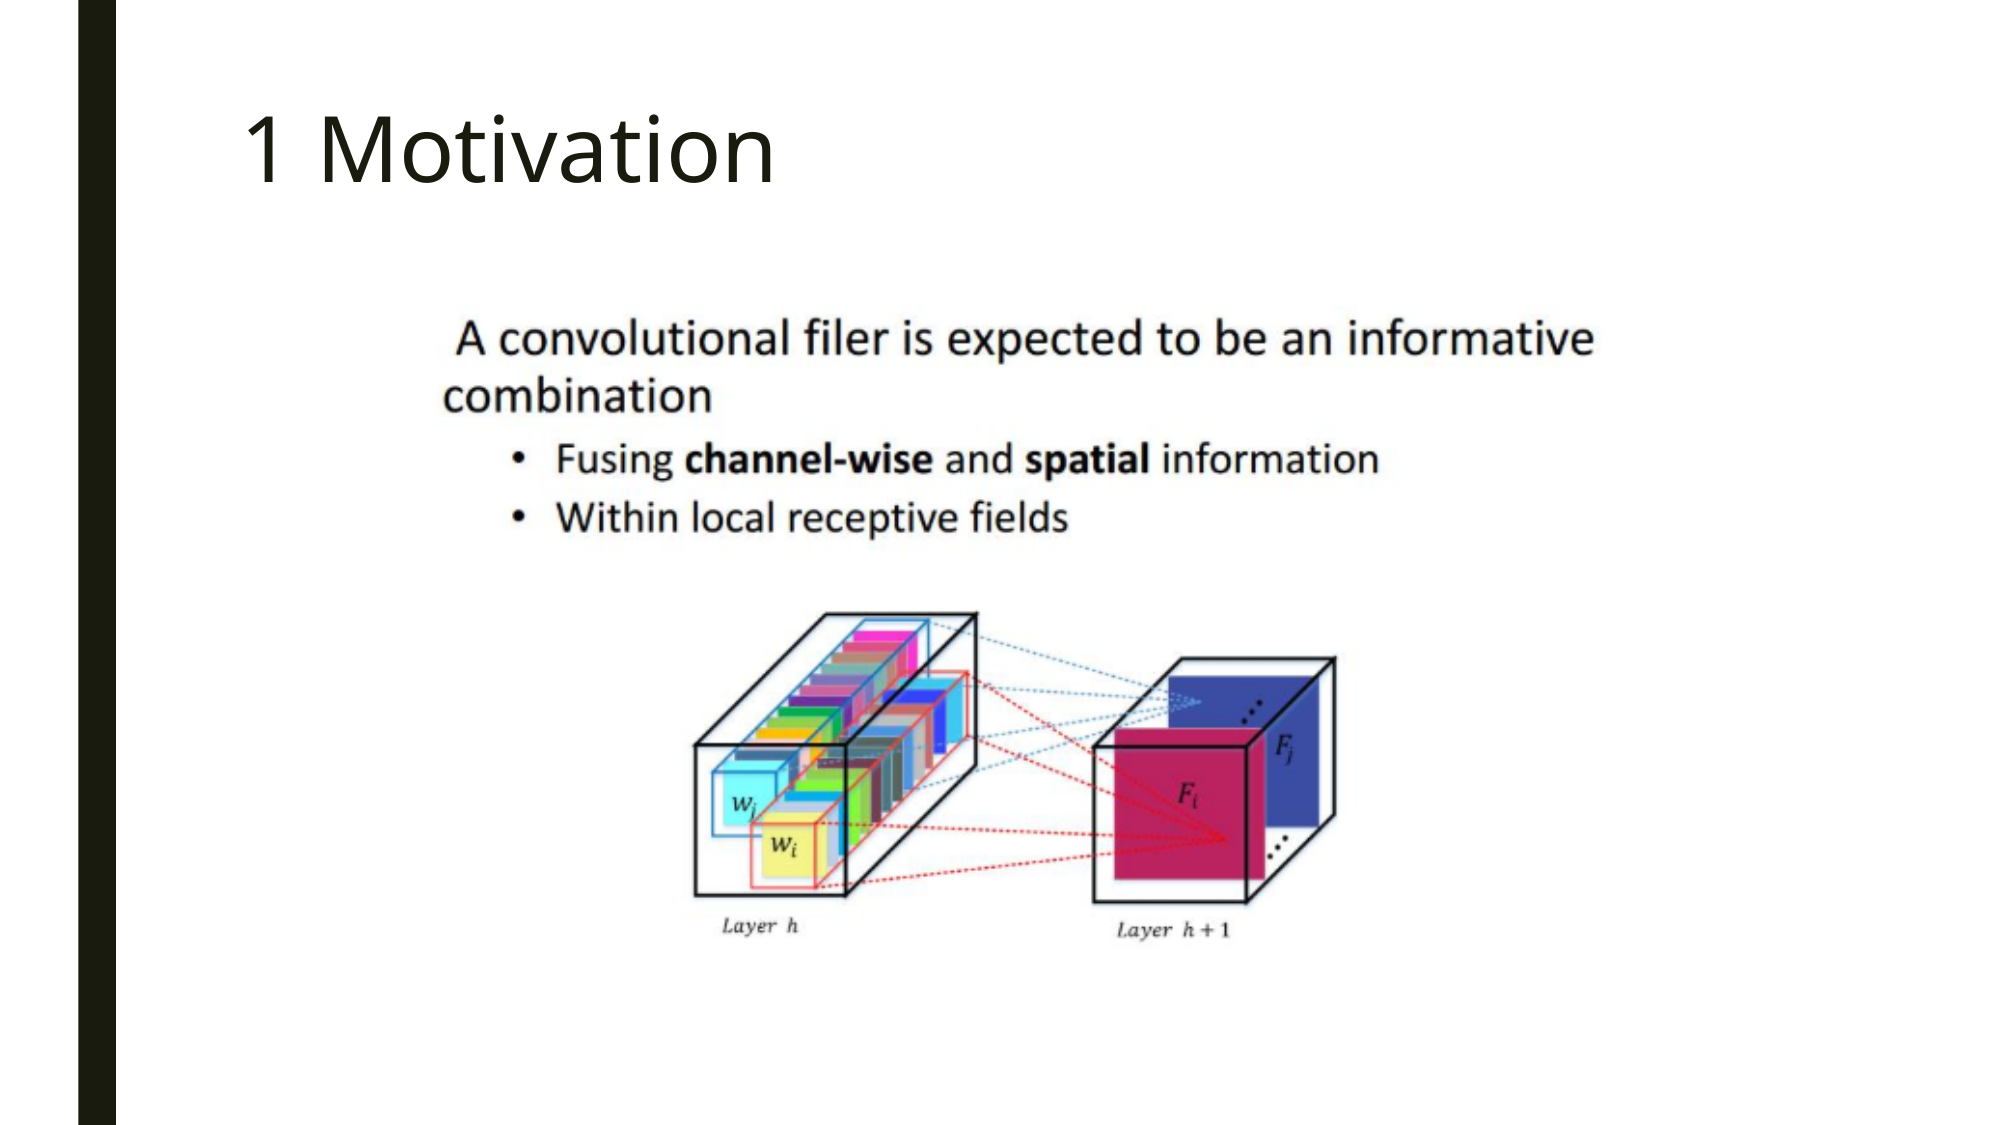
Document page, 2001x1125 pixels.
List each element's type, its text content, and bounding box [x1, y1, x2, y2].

title 1 Motivation [225, 97, 1816, 264]
picture [432, 305, 1609, 956]
